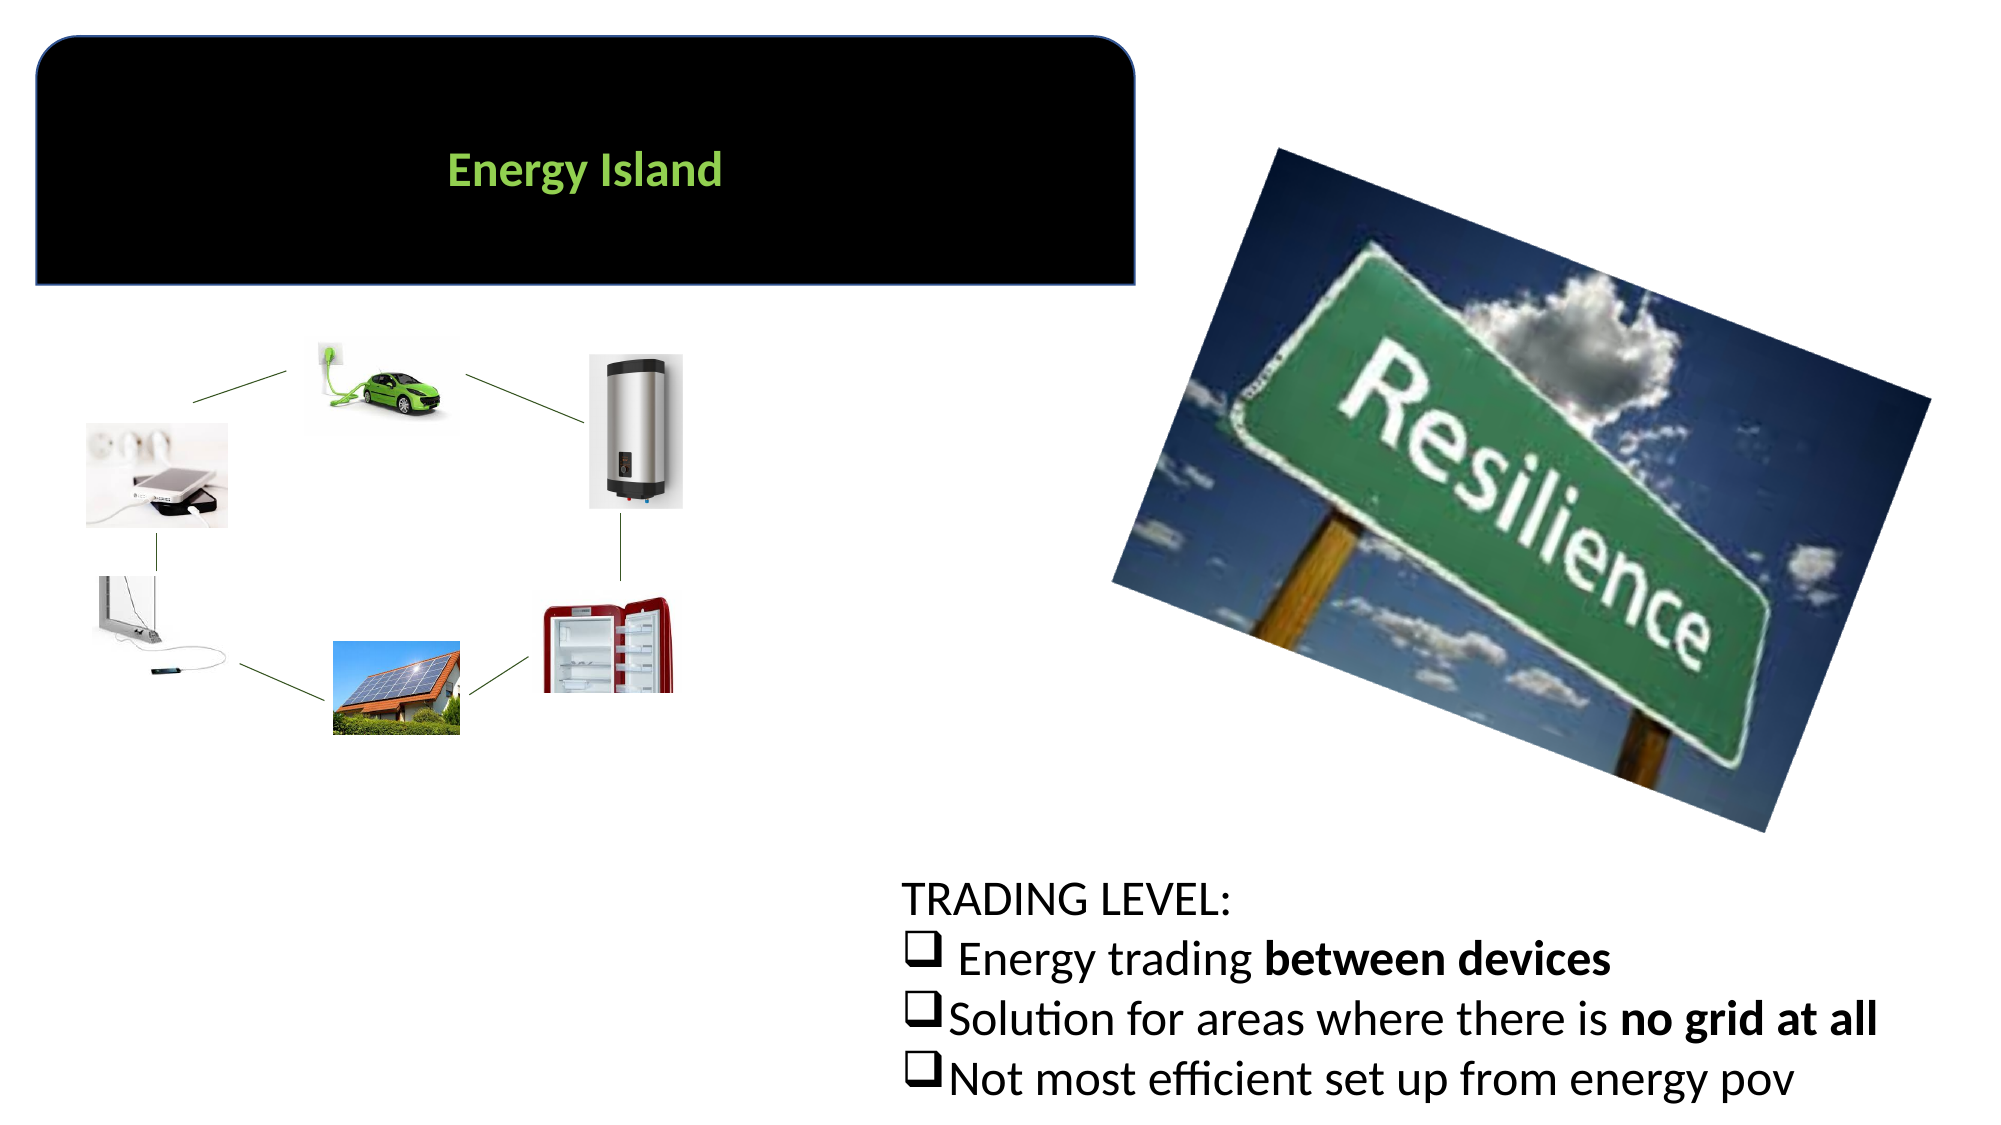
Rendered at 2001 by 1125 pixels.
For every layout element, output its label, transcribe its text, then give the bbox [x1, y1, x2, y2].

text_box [86, 336, 683, 735]
text_box Energy Island [35, 34, 1136, 286]
text_box TRADING LEVEL: Energy trading between devices Solution for areas where there is no grid at all Not most efficient set up from energy pov [886, 858, 1985, 1113]
picture [1113, 149, 1931, 832]
